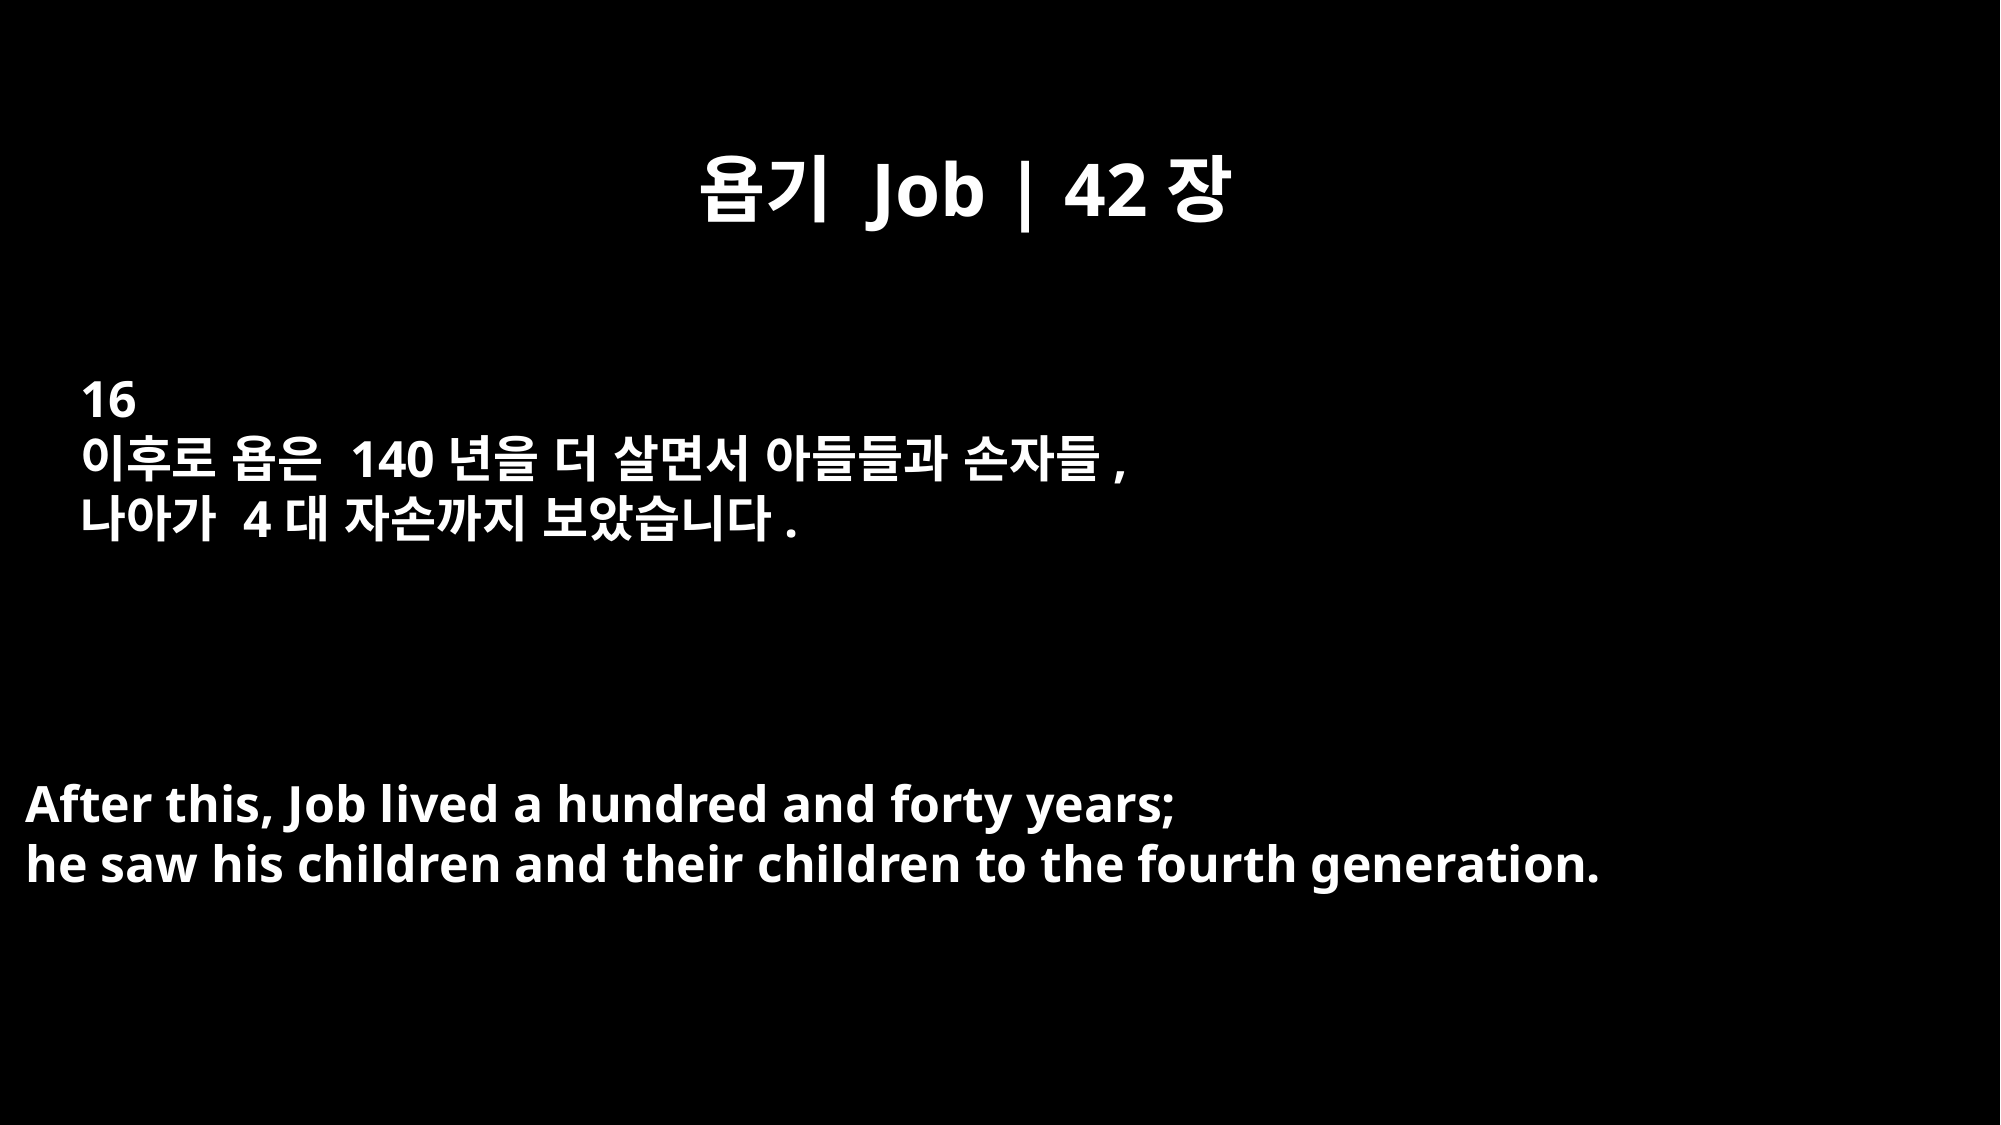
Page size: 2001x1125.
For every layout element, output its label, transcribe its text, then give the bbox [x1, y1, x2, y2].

text_box 욥기 Job | 42장 [683, 136, 1249, 239]
text_box After this, Job lived a hundred and forty years; he saw his children and their children to the fourth generation. [10, 764, 1617, 900]
text_box 16 이후로 욥은 140년을 더 살면서 아들들과 손자들, 나아가 4대 자손까지 보았습니다. [65, 359, 1156, 555]
